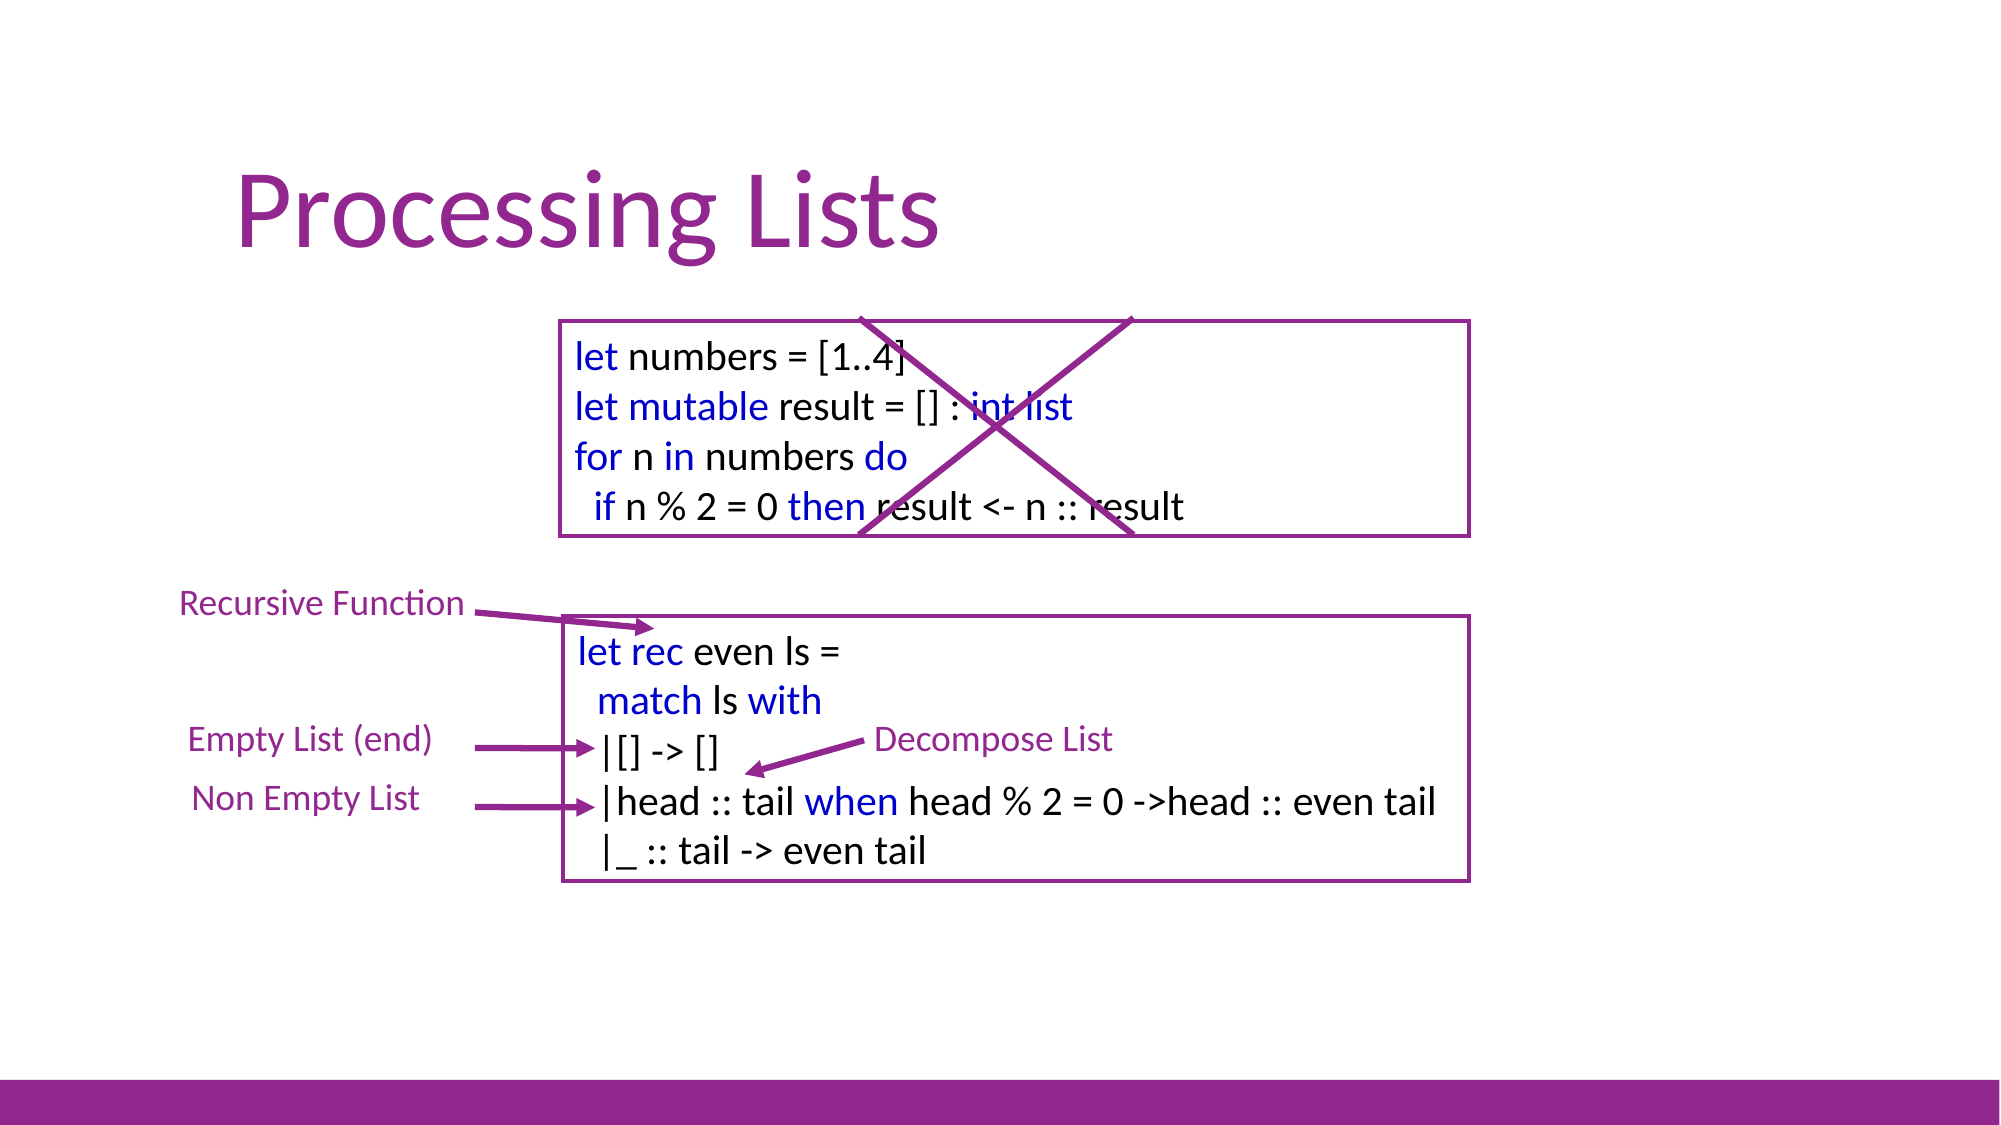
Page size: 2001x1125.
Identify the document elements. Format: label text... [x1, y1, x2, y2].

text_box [171, 706, 596, 767]
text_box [858, 317, 1134, 535]
text_box let numbers = [1..4] let mutable result = [] : int list for n in numbers do if n % 2 = 0 then result <- n :: result [1133, 320, 1470, 537]
text_box let numbers = [1..4] let mutable result = [] : int list for n in numbers do if n % 2 = 0 then result <- n :: result [559, 320, 859, 537]
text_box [175, 765, 596, 826]
title Processing Lists [219, 76, 1780, 279]
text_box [162, 570, 655, 631]
text_box let rec even ls = match ls with |[] -> [] |head :: tail when head % 2 = 0 ->head :: even tail |_ :: tail -> even tail [562, 615, 1470, 882]
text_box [744, 706, 1131, 775]
